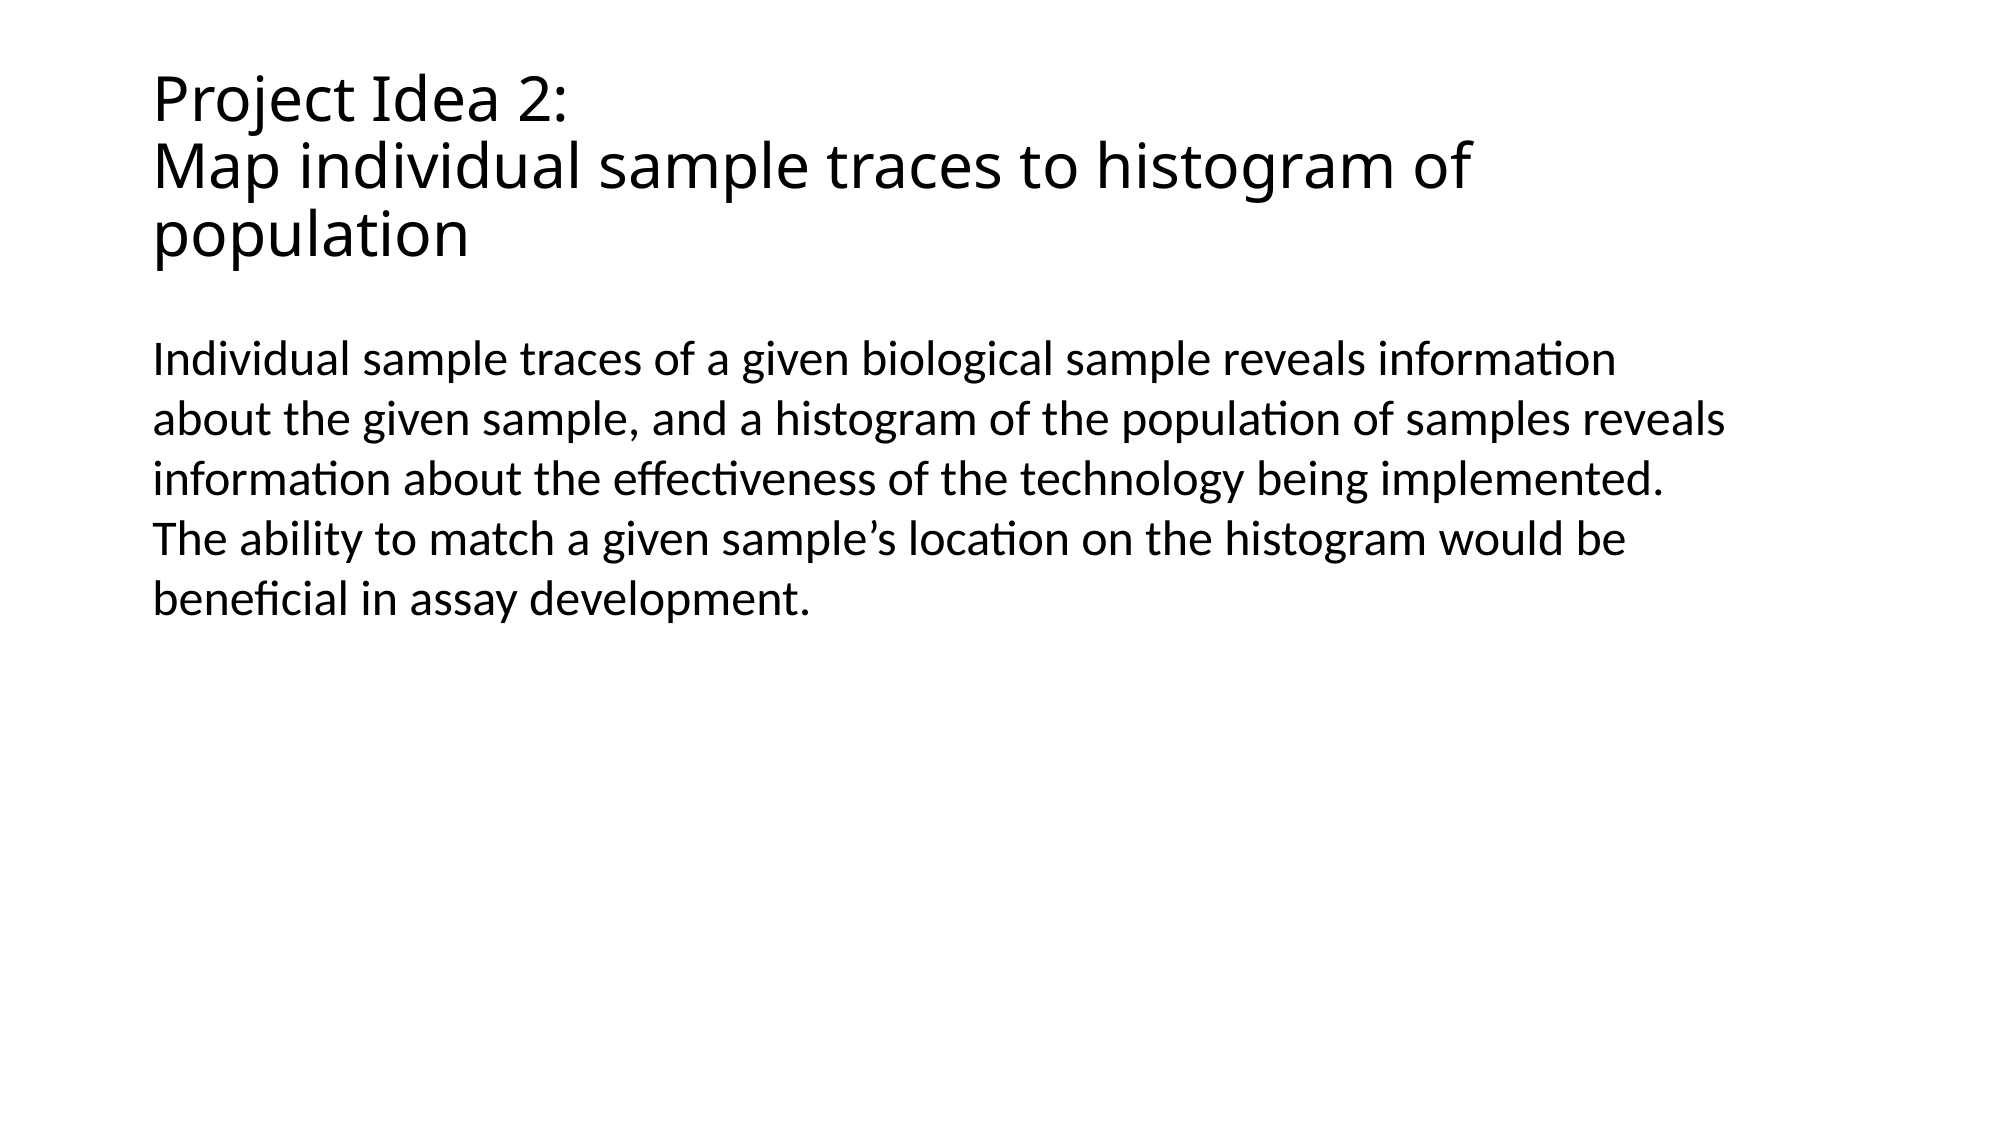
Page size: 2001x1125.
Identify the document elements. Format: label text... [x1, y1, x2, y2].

list Individual sample traces of a given biological sample reveals information about the given sample, and a histogram of the population of samples reveals information about the effectiveness of the technology being implemented. The ability to match a given sample’s location on the histogram would be beneficial in assay development. [137, 317, 1749, 1032]
title Project Idea 2: Map individual sample traces to histogram of population [137, 59, 1863, 278]
